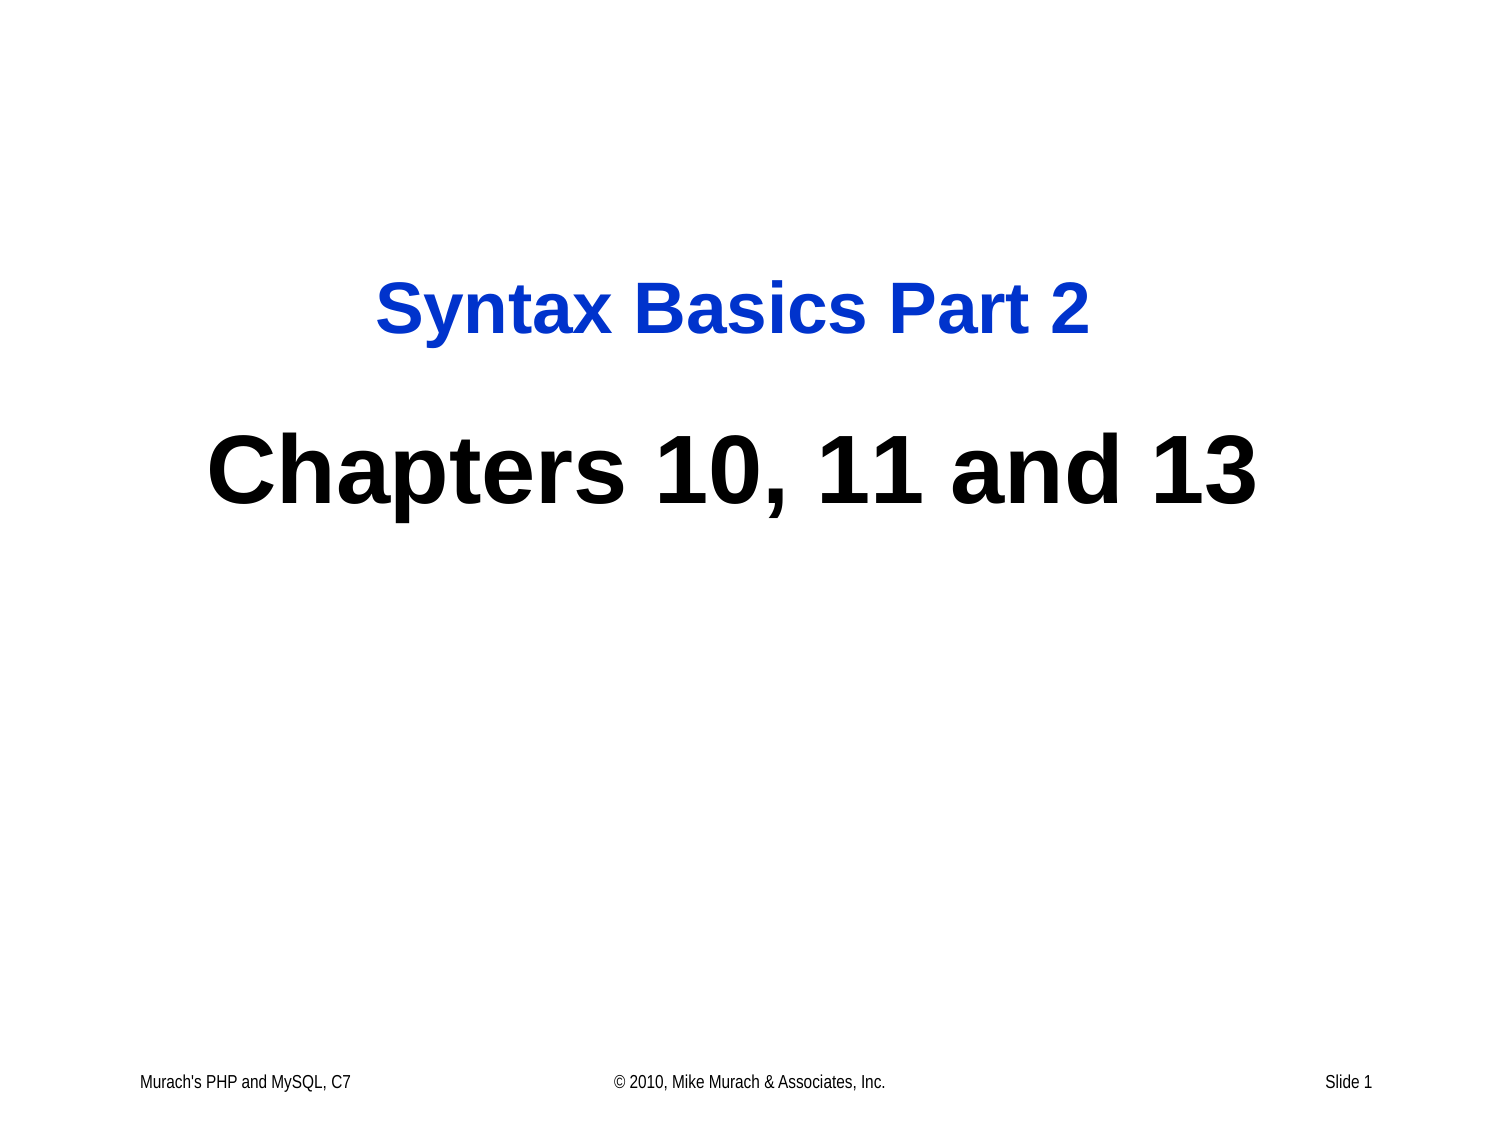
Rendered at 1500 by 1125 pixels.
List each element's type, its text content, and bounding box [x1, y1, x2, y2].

footer © 2010, Mike Murach & Associates, Inc. [474, 1025, 1025, 1100]
slide_number Slide 1 [1074, 1025, 1388, 1100]
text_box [149, 262, 1318, 644]
slide_number Murach's PHP and MySQL, C7 [125, 1025, 450, 1100]
